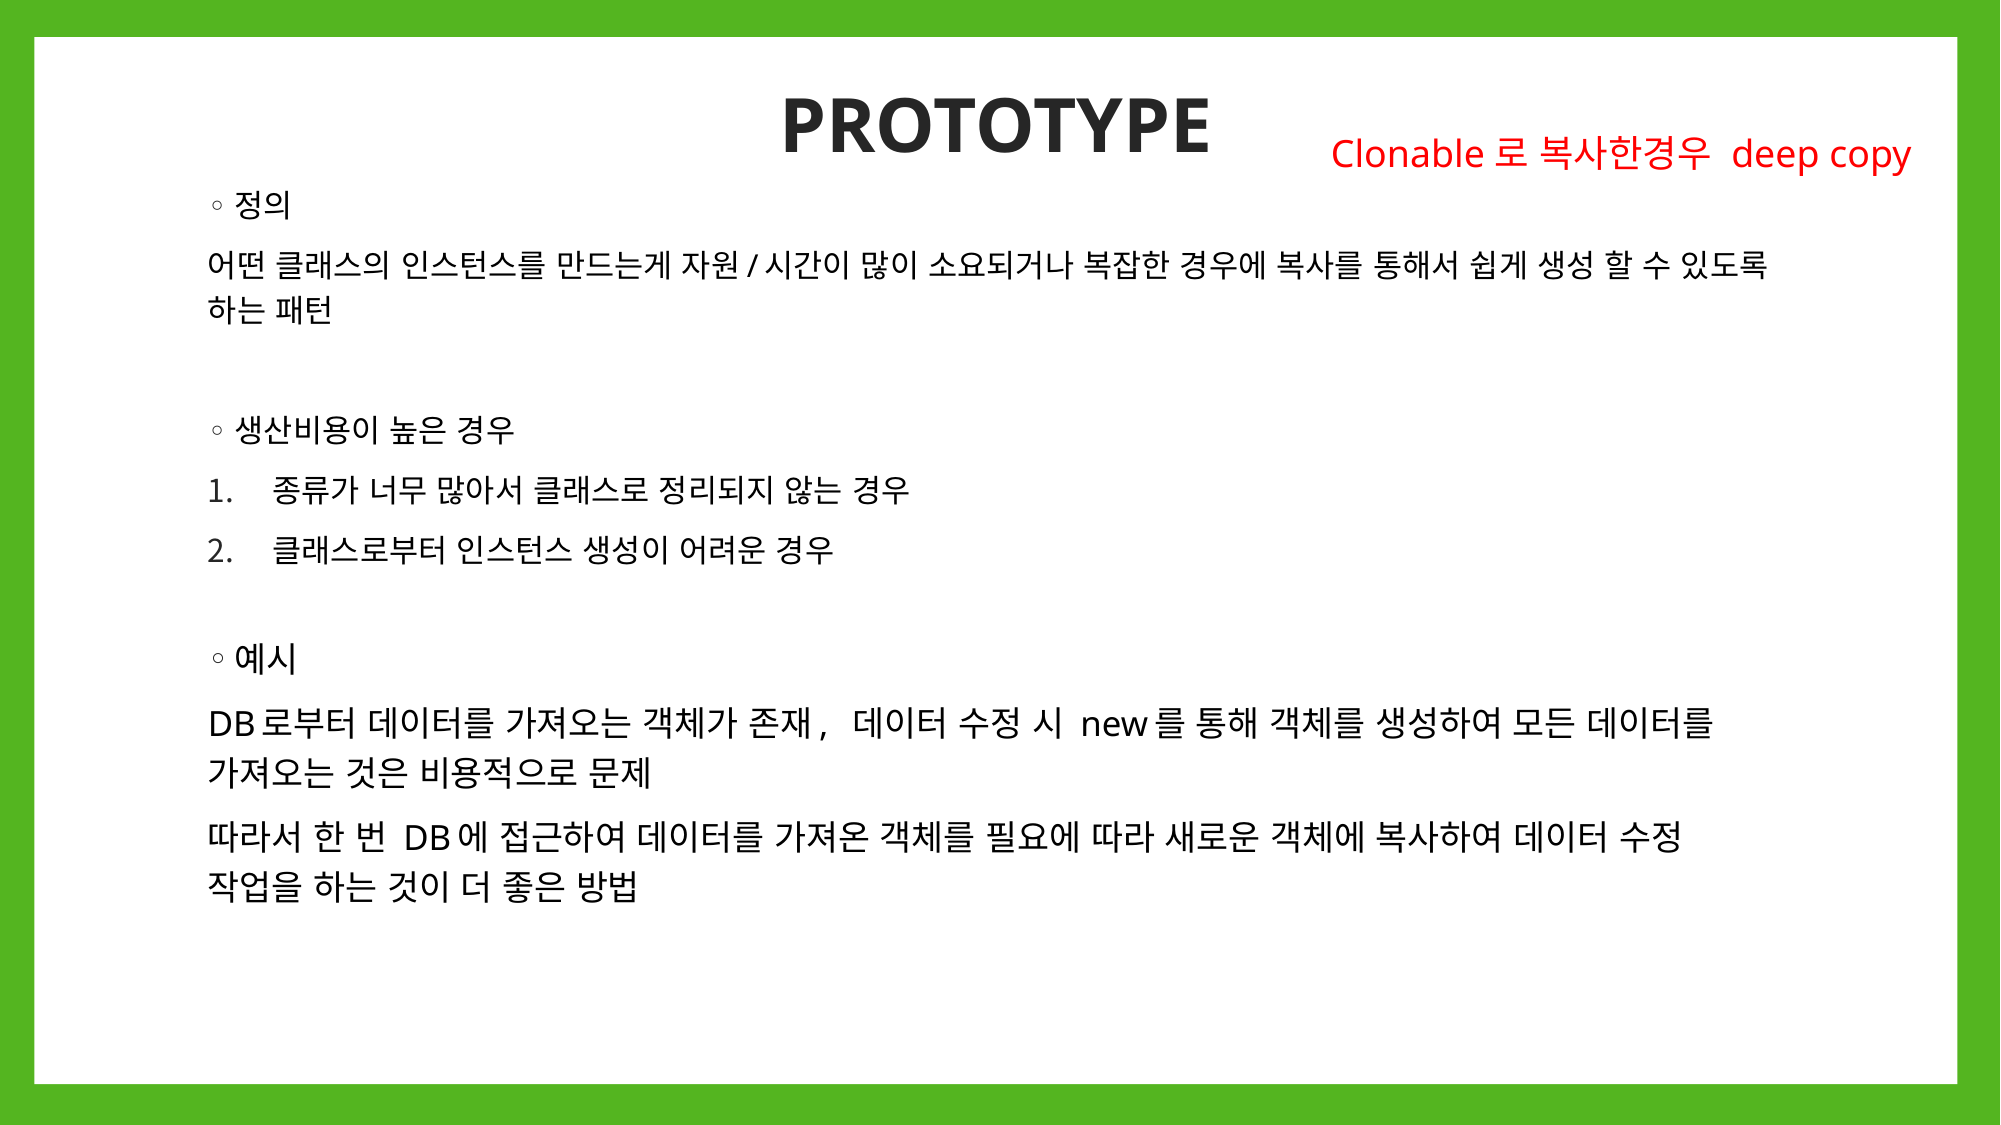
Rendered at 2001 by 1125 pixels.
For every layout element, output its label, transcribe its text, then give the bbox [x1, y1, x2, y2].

title PROTOTYPE [192, 69, 1800, 170]
list 정의 어떤 클래스의 인스턴스를 만드는게 자원/시간이 많이 소요되거나 복잡한 경우에 복사를 통해서 쉽게 생성 할 수 있도록 하는 패턴 생산비용이 높은 경우 종류가 너무 많아서 클래스로 정리되지 않는 경우 클래스로부터 인스턴스 생성이 어려운 경우 예시 DB로부터 데이터를 가져오는 객체가 존재, 데이터 수정 시 new를 통해 객체를 생성하여 모든 데이터를 가져오는 것은 비용적으로 문제 따라서 한 번 DB에 접근하여 데이터를 가져온 객체를 필요에 따라 새로운 객체에 복사하여 데이터 수정 작업을 하는 것이 더 좋은 방법 [192, 170, 1800, 979]
text_box Clonable로 복사한경우 deep copy [1316, 122, 1927, 182]
text_box [0, 0, 2000, 1125]
text_box [34, 37, 1958, 1085]
